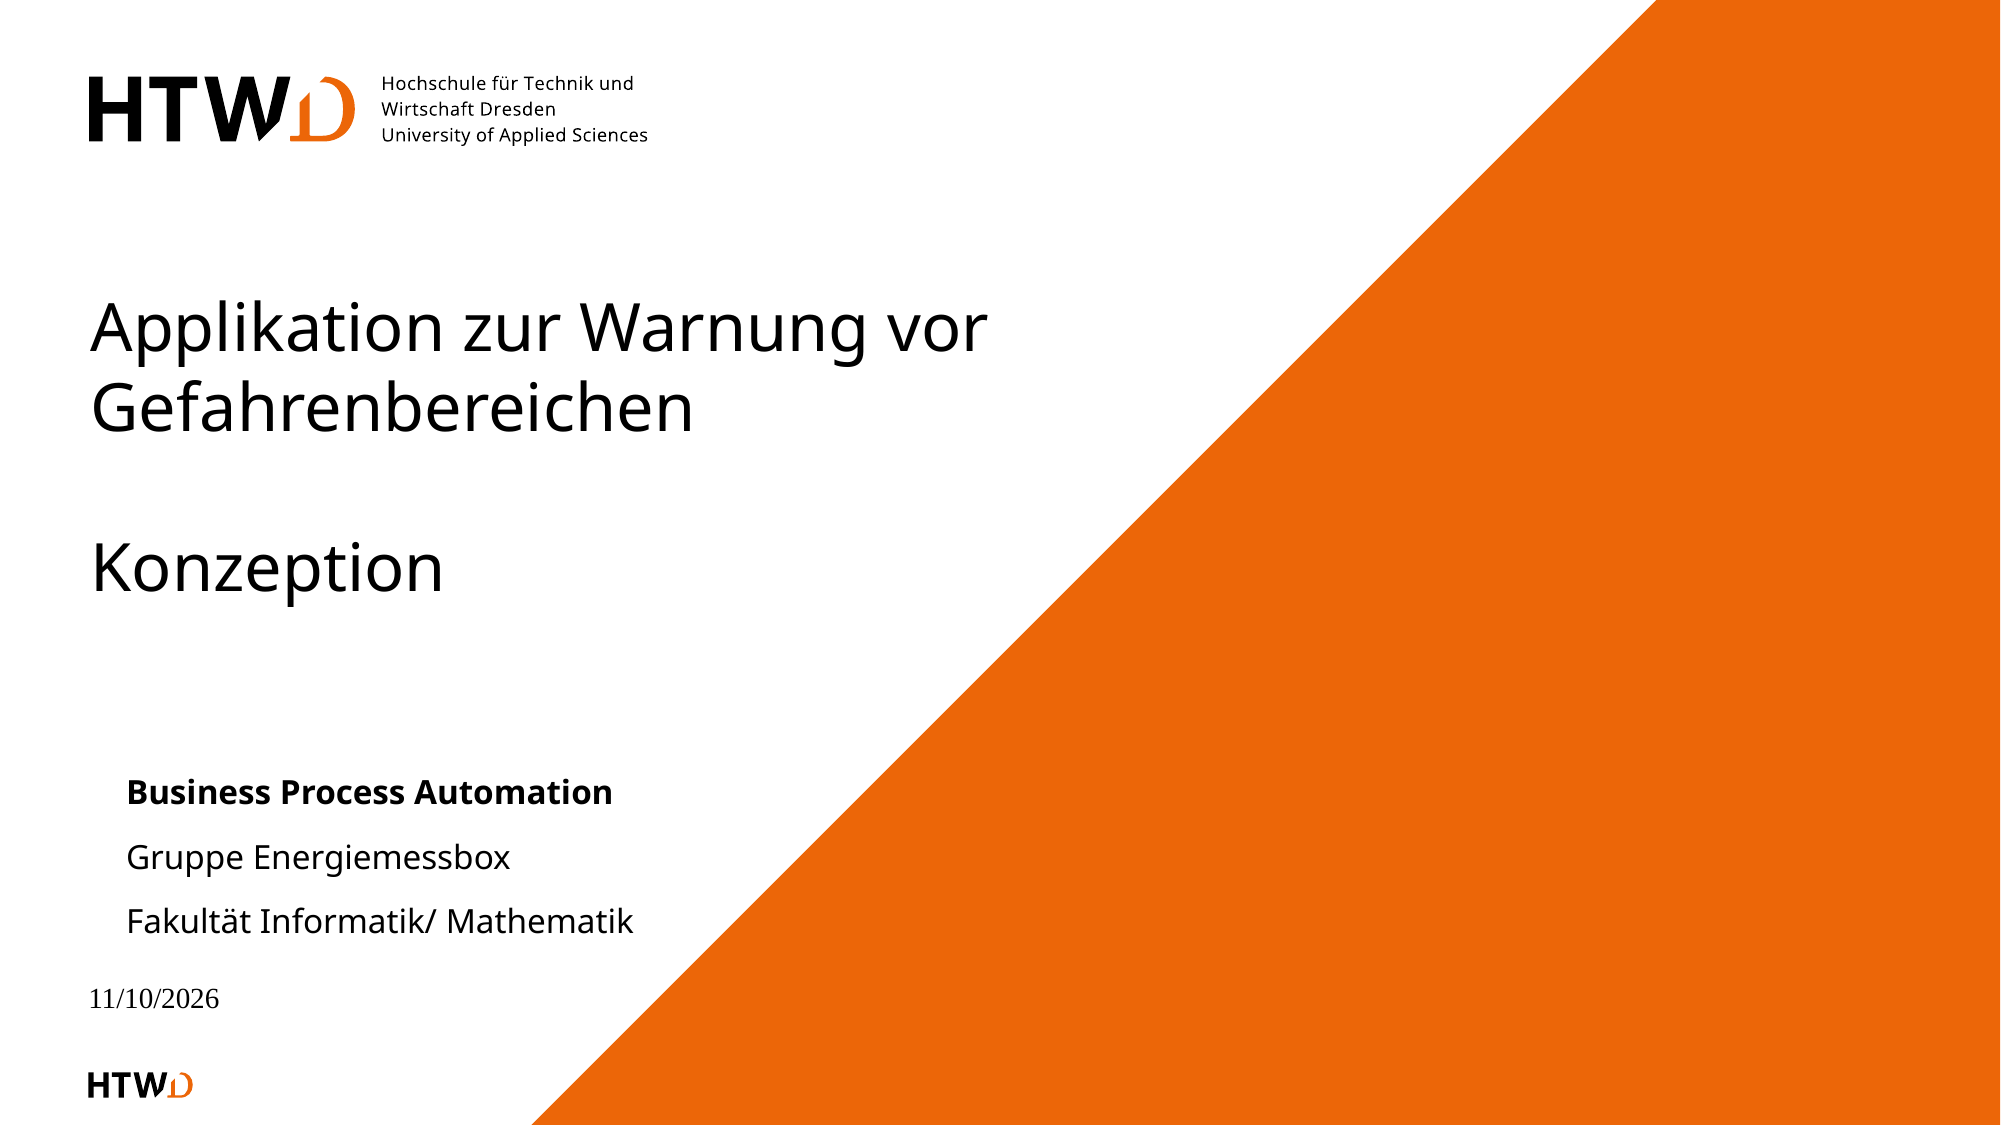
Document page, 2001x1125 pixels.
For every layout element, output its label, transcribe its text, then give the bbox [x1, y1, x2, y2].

title Applikation zur Warnung vor Gefahrenbereichen Konzeption [90, 284, 1182, 738]
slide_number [88, 967, 384, 1015]
list Business Process Automation Gruppe Energiemessbox Fakultät Informatik/ Mathematik [88, 763, 680, 941]
